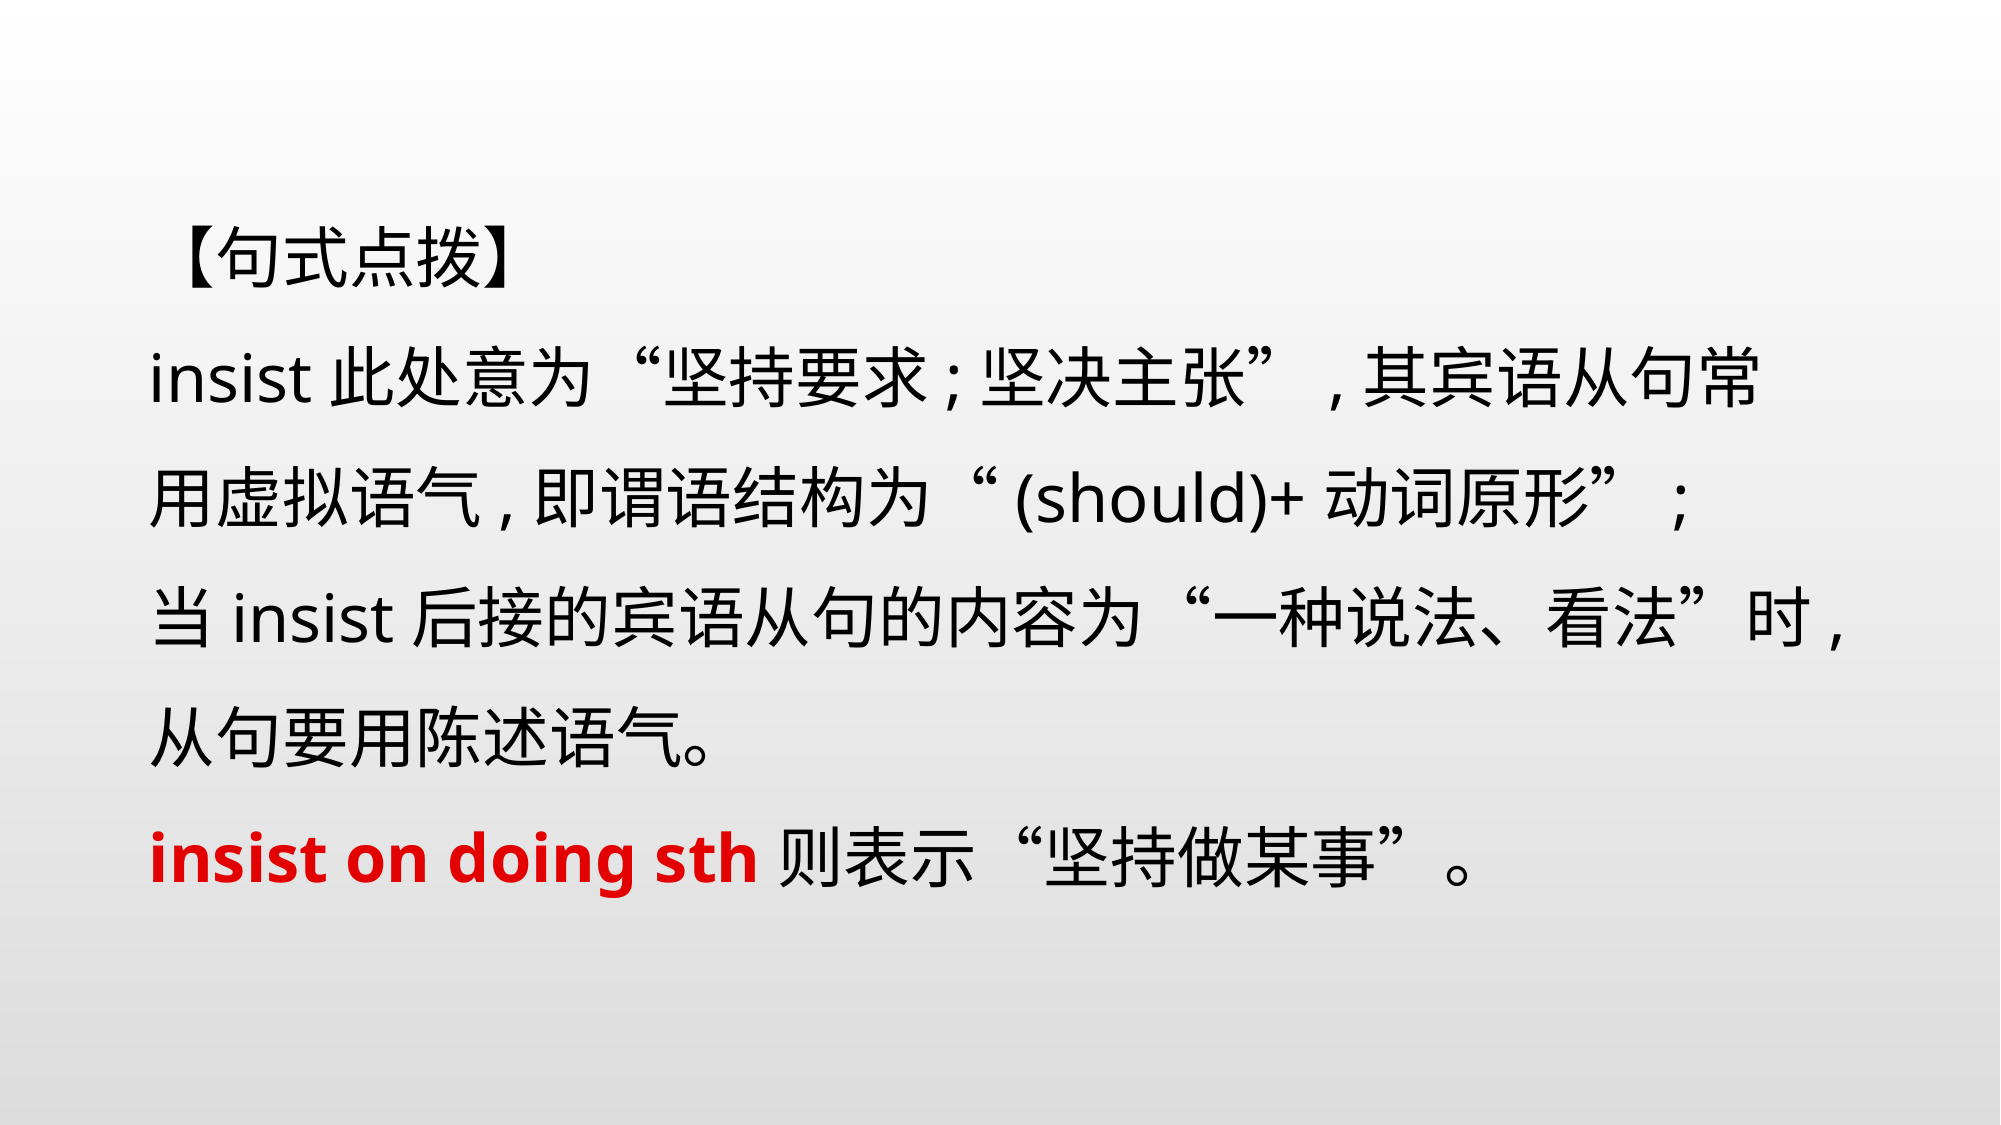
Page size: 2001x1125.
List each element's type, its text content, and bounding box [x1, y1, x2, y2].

text_box 【句式点拨】 insist此处意为“坚持要求;坚决主张”,其宾语从句常用虚拟语气,即谓语结构为“(should)+动词原形”; 当insist后接的宾语从句的内容为“一种说法、看法”时,从句要用陈述语气。 insist on doing sth则表示“坚持做某事”。 [134, 168, 1843, 903]
